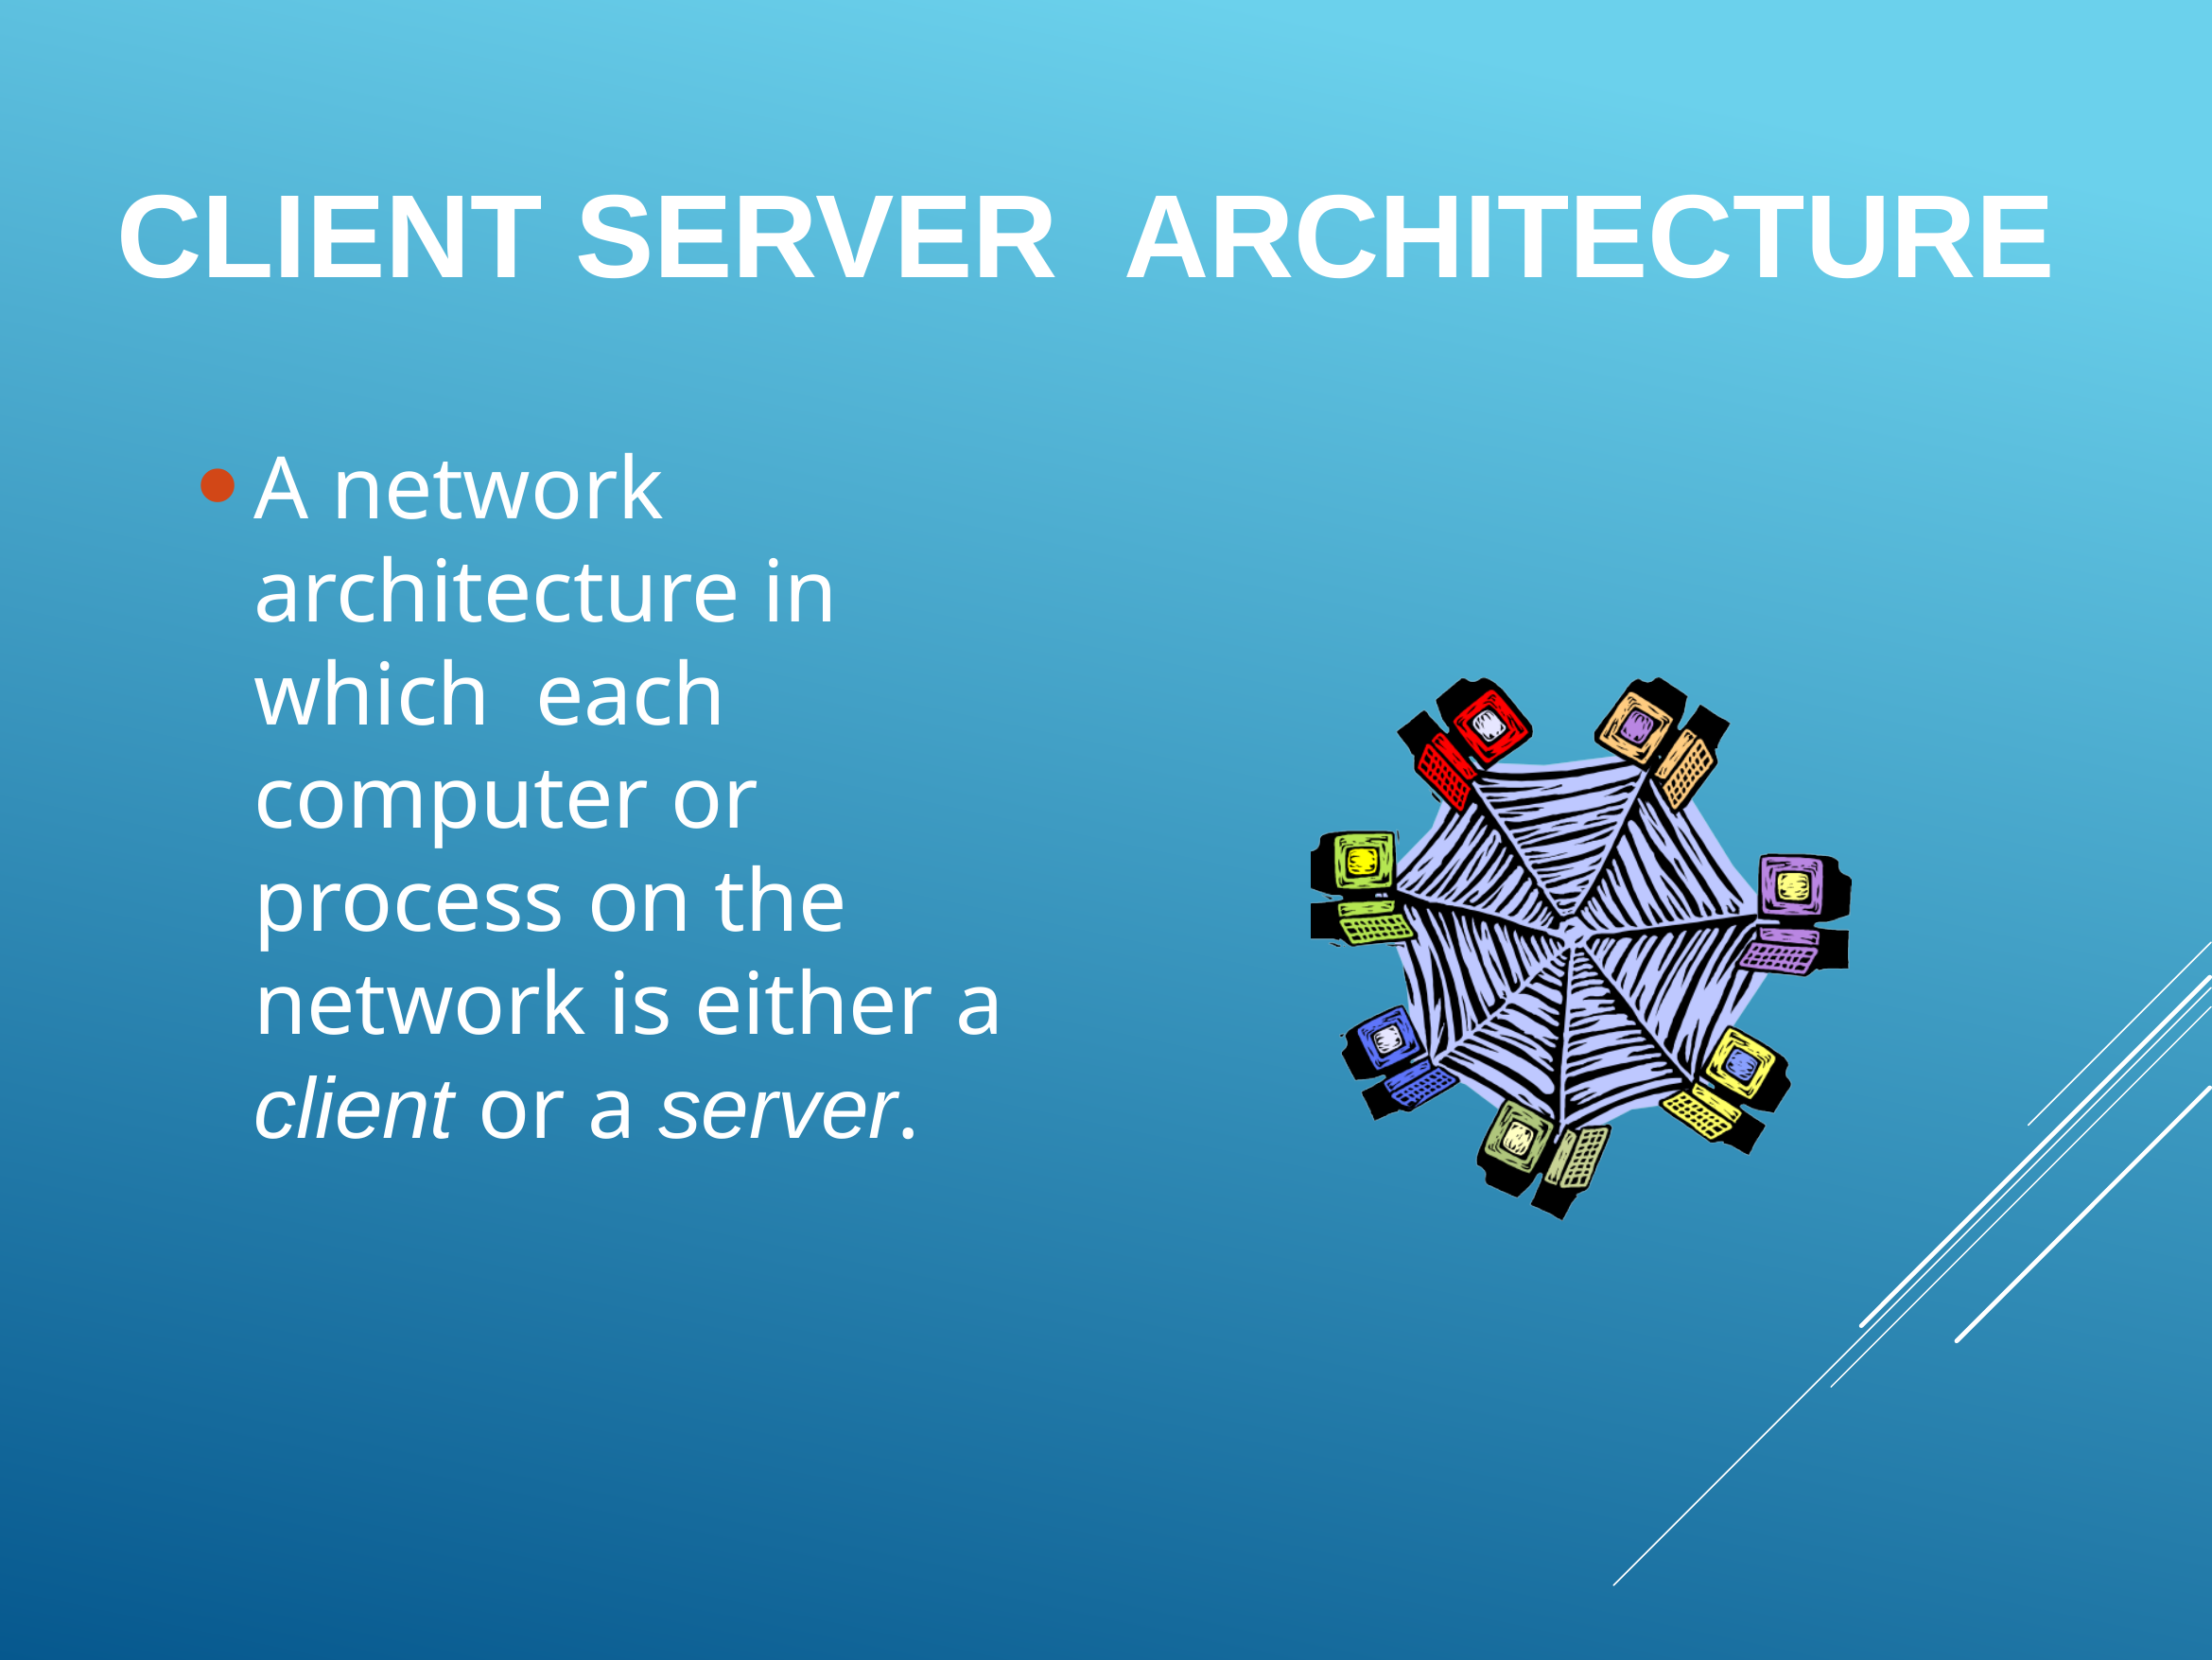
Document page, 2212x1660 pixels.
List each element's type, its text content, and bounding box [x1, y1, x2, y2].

picture [1311, 676, 1852, 1221]
title Client Server Architecture [113, 88, 2099, 369]
text_box A network architecture in which each computer or process on the network is either a client or a server. [184, 429, 1042, 1156]
